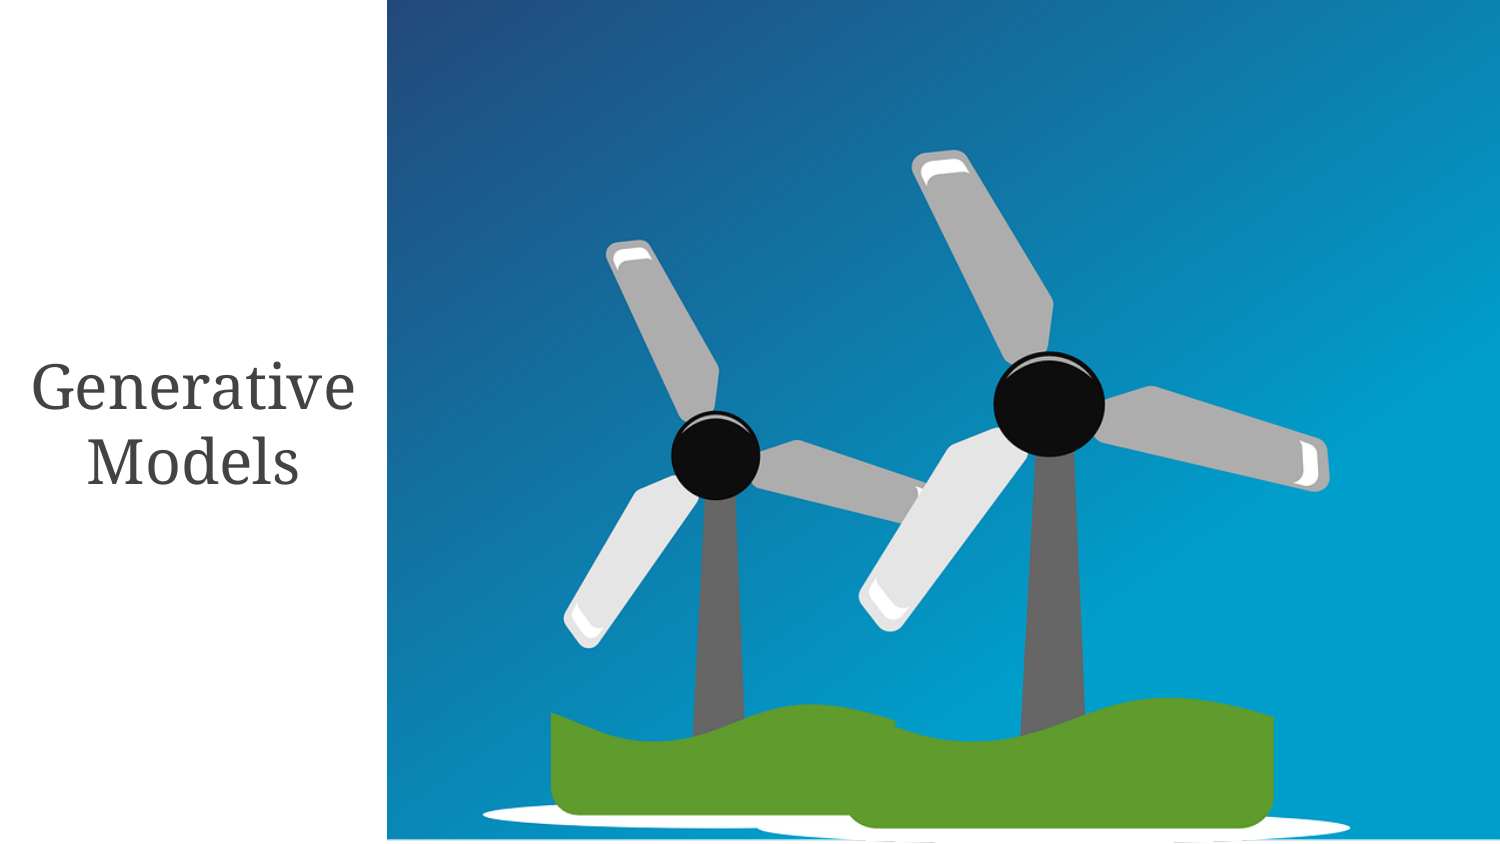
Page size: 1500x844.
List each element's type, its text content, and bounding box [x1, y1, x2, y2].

picture [368, 0, 1500, 844]
text_box Generative Models [0, 386, 382, 457]
